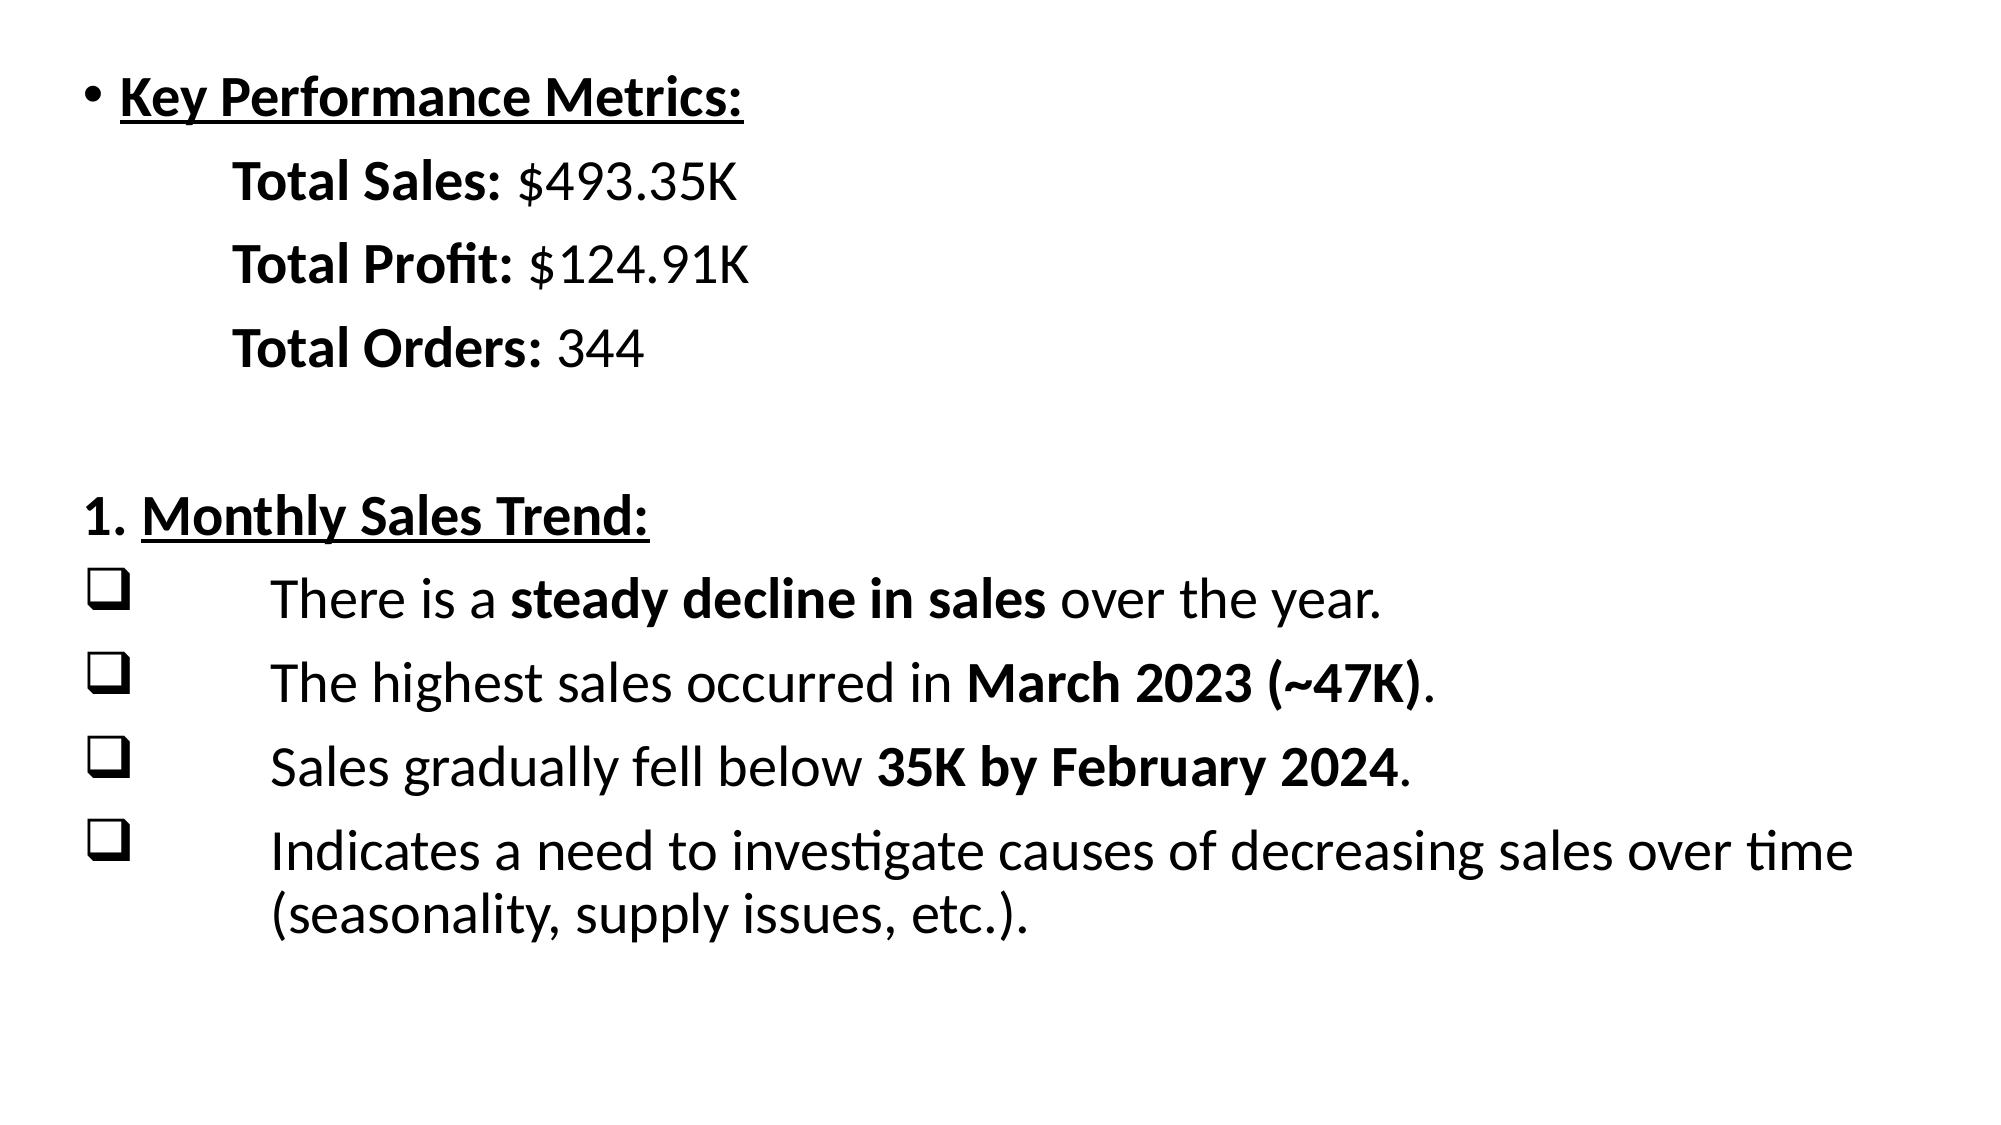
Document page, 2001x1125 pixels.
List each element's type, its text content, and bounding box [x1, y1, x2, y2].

list Key Performance Metrics: Total Sales: $493.35K Total Profit: $124.91K Total Orders: 344 1. Monthly Sales Trend: There is a steady decline in sales over the year. The highest sales occurred in March 2023 (~47K). Sales gradually fell below 35K by February 2024. Indicates a need to investigate causes of decreasing sales over time (seasonality, supply issues, etc.). [67, 58, 1933, 1067]
